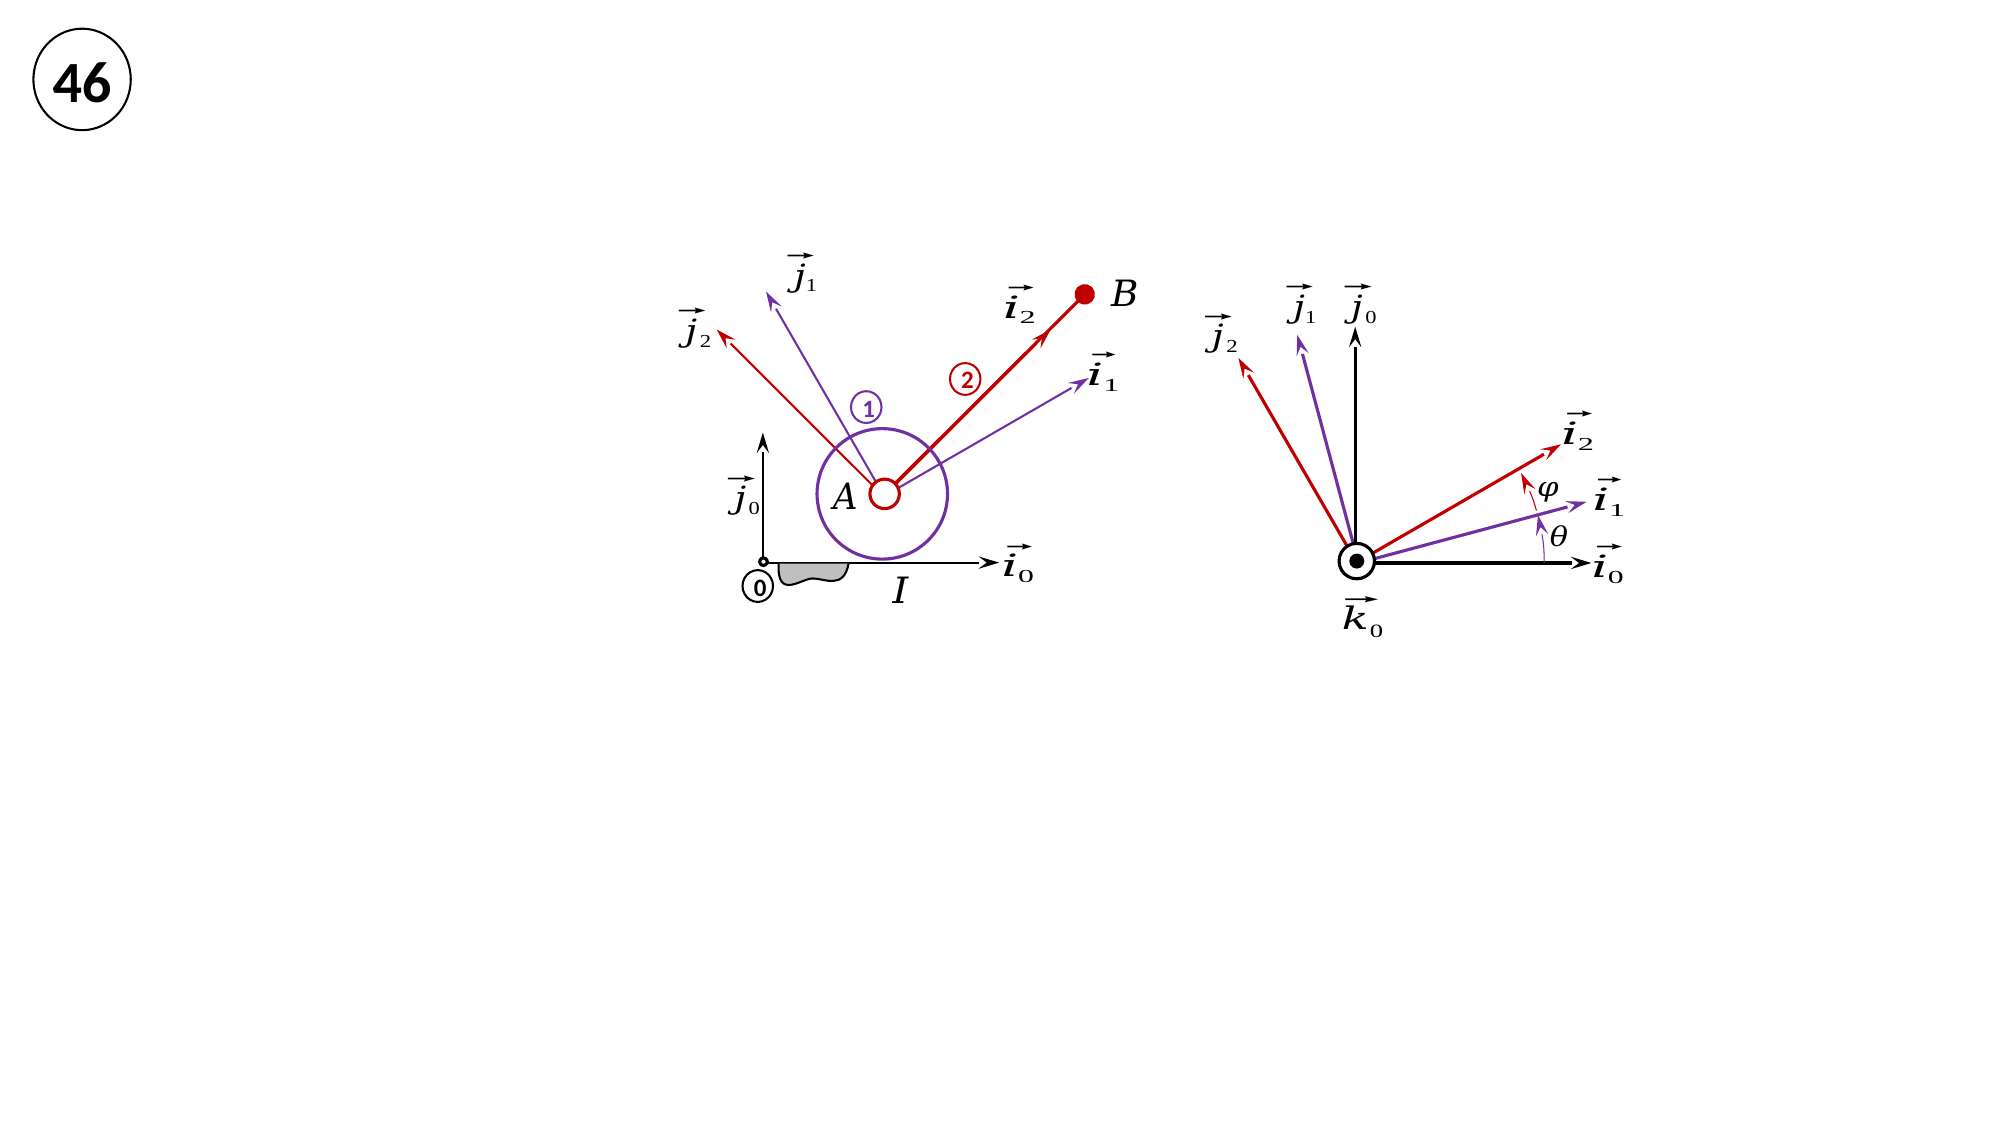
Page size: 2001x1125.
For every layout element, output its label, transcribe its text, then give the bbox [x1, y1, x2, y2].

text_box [1355, 326, 1592, 563]
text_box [759, 432, 1036, 588]
text_box 46 [32, 27, 132, 132]
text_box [1323, 300, 1561, 537]
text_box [1009, 294, 1085, 484]
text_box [1281, 282, 1518, 520]
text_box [759, 213, 1009, 464]
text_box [1009, 216, 1046, 294]
text_box [1338, 542, 1376, 580]
text_box 0 [741, 569, 774, 603]
text_box [1349, 554, 1364, 569]
